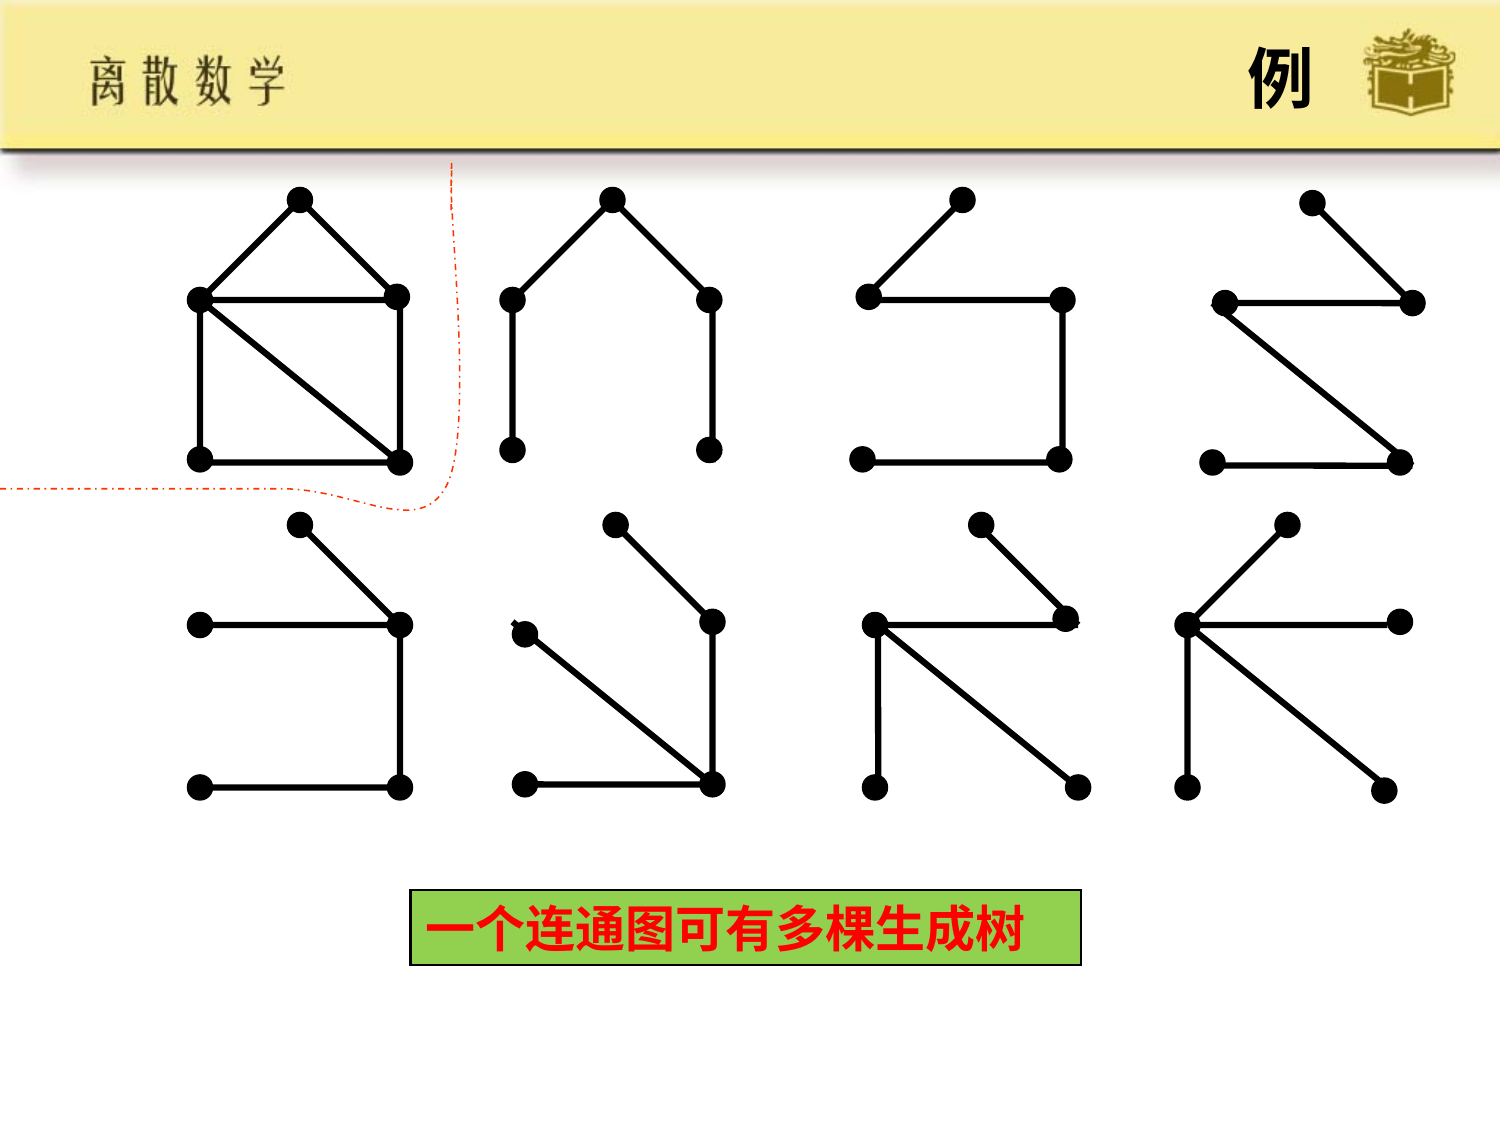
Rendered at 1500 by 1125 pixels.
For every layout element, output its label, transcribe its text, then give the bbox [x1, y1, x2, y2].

picture [0, 0, 1500, 1125]
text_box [1199, 190, 1425, 475]
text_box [1174, 512, 1413, 804]
text_box 一个连通图可有多棵生成树 [409, 889, 1082, 966]
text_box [499, 187, 722, 463]
title 例 [324, 42, 1329, 112]
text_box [187, 187, 413, 475]
text_box [0, 161, 460, 511]
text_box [862, 512, 1091, 800]
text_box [187, 512, 413, 800]
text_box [512, 512, 725, 797]
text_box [849, 187, 1075, 472]
